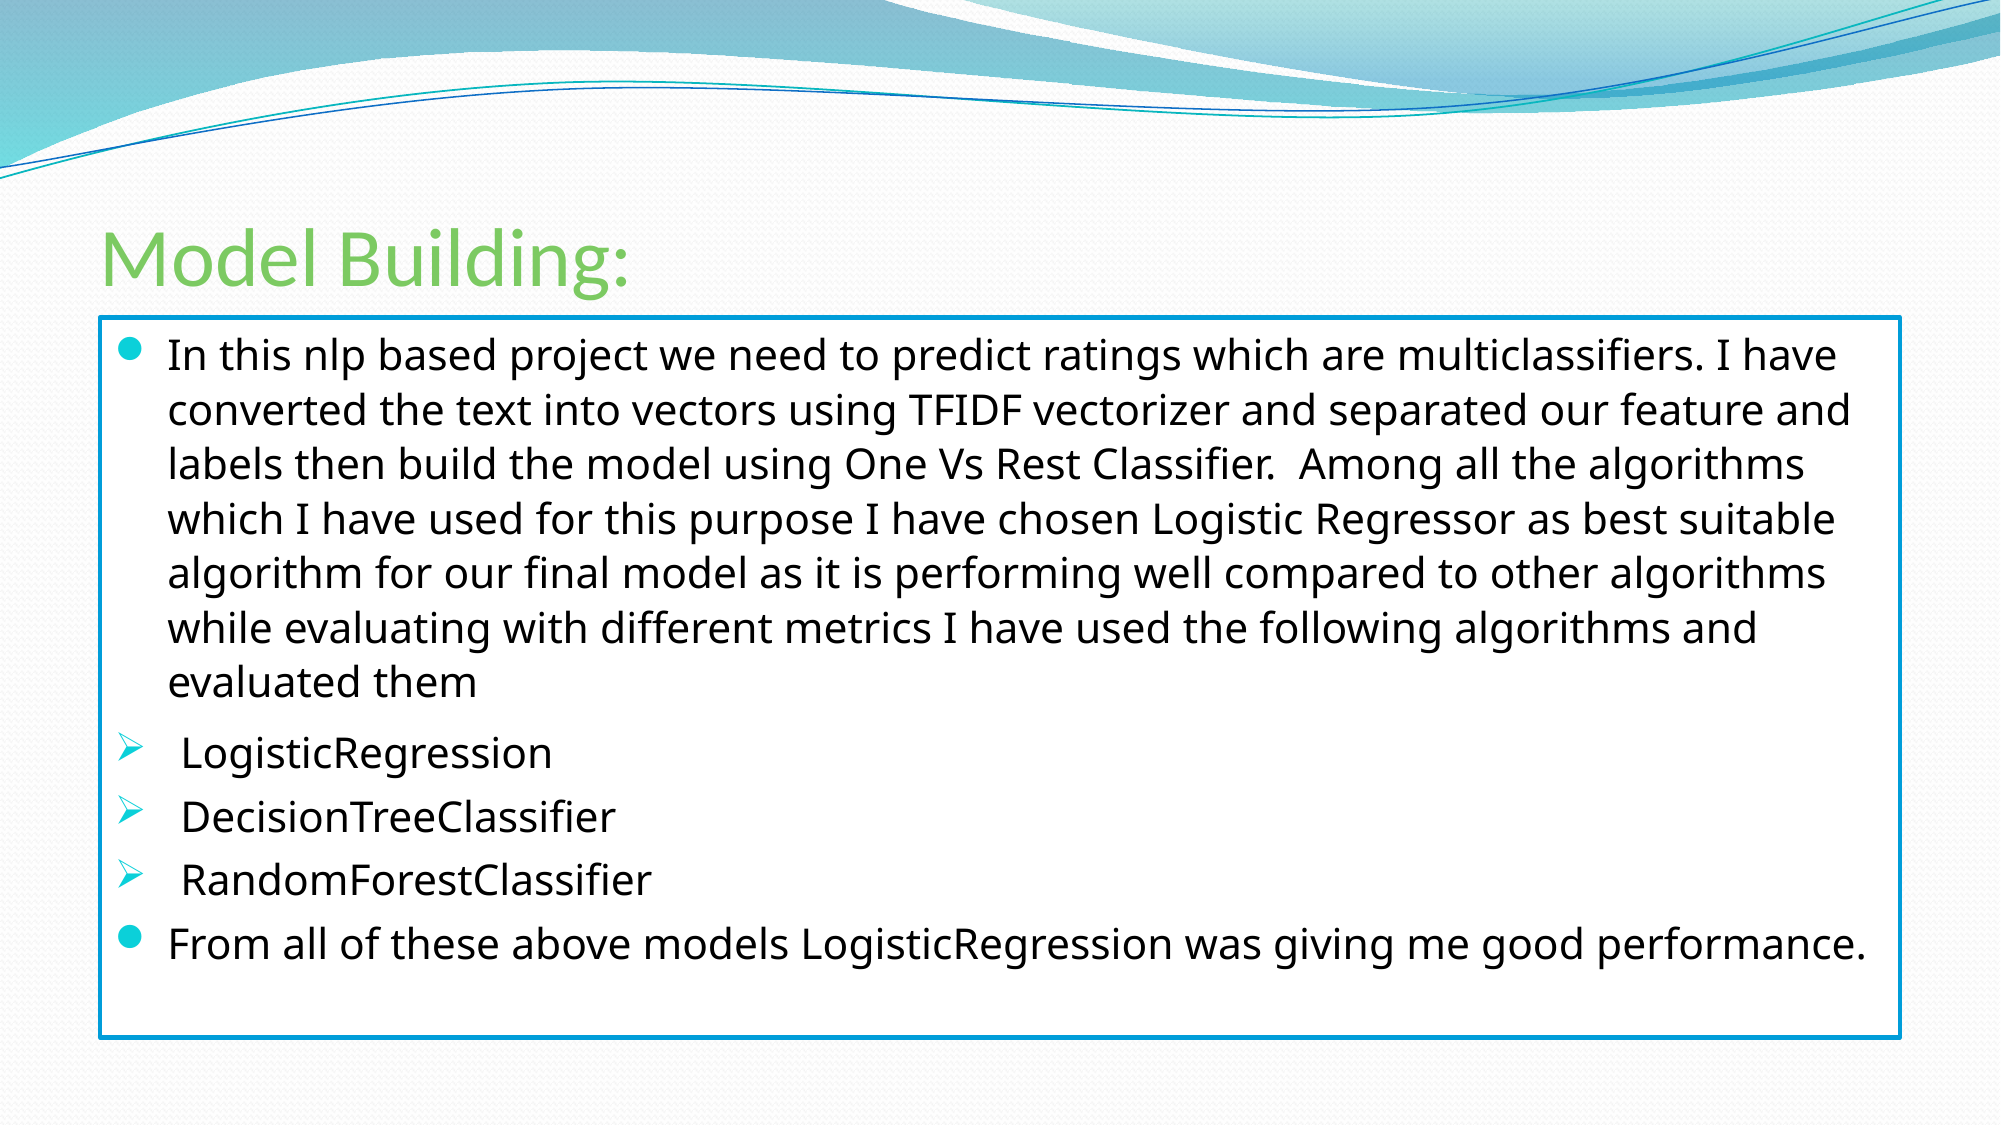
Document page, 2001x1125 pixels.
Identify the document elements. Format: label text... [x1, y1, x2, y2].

list In this nlp based project we need to predict ratings which are multiclassifiers. I have converted the text into vectors using TFIDF vectorizer and separated our feature and labels then build the model using One Vs Rest Classifier. Among all the algorithms which I have used for this purpose I have chosen Logistic Regressor as best suitable algorithm for our final model as it is performing well compared to other algorithms while evaluating with different metrics I have used the following algorithms and evaluated them LogisticRegression DecisionTreeClassifier RandomForestClassifier From all of these above models LogisticRegression was giving me good performance. [98, 315, 1902, 1040]
title Model Building: [99, 115, 1900, 303]
